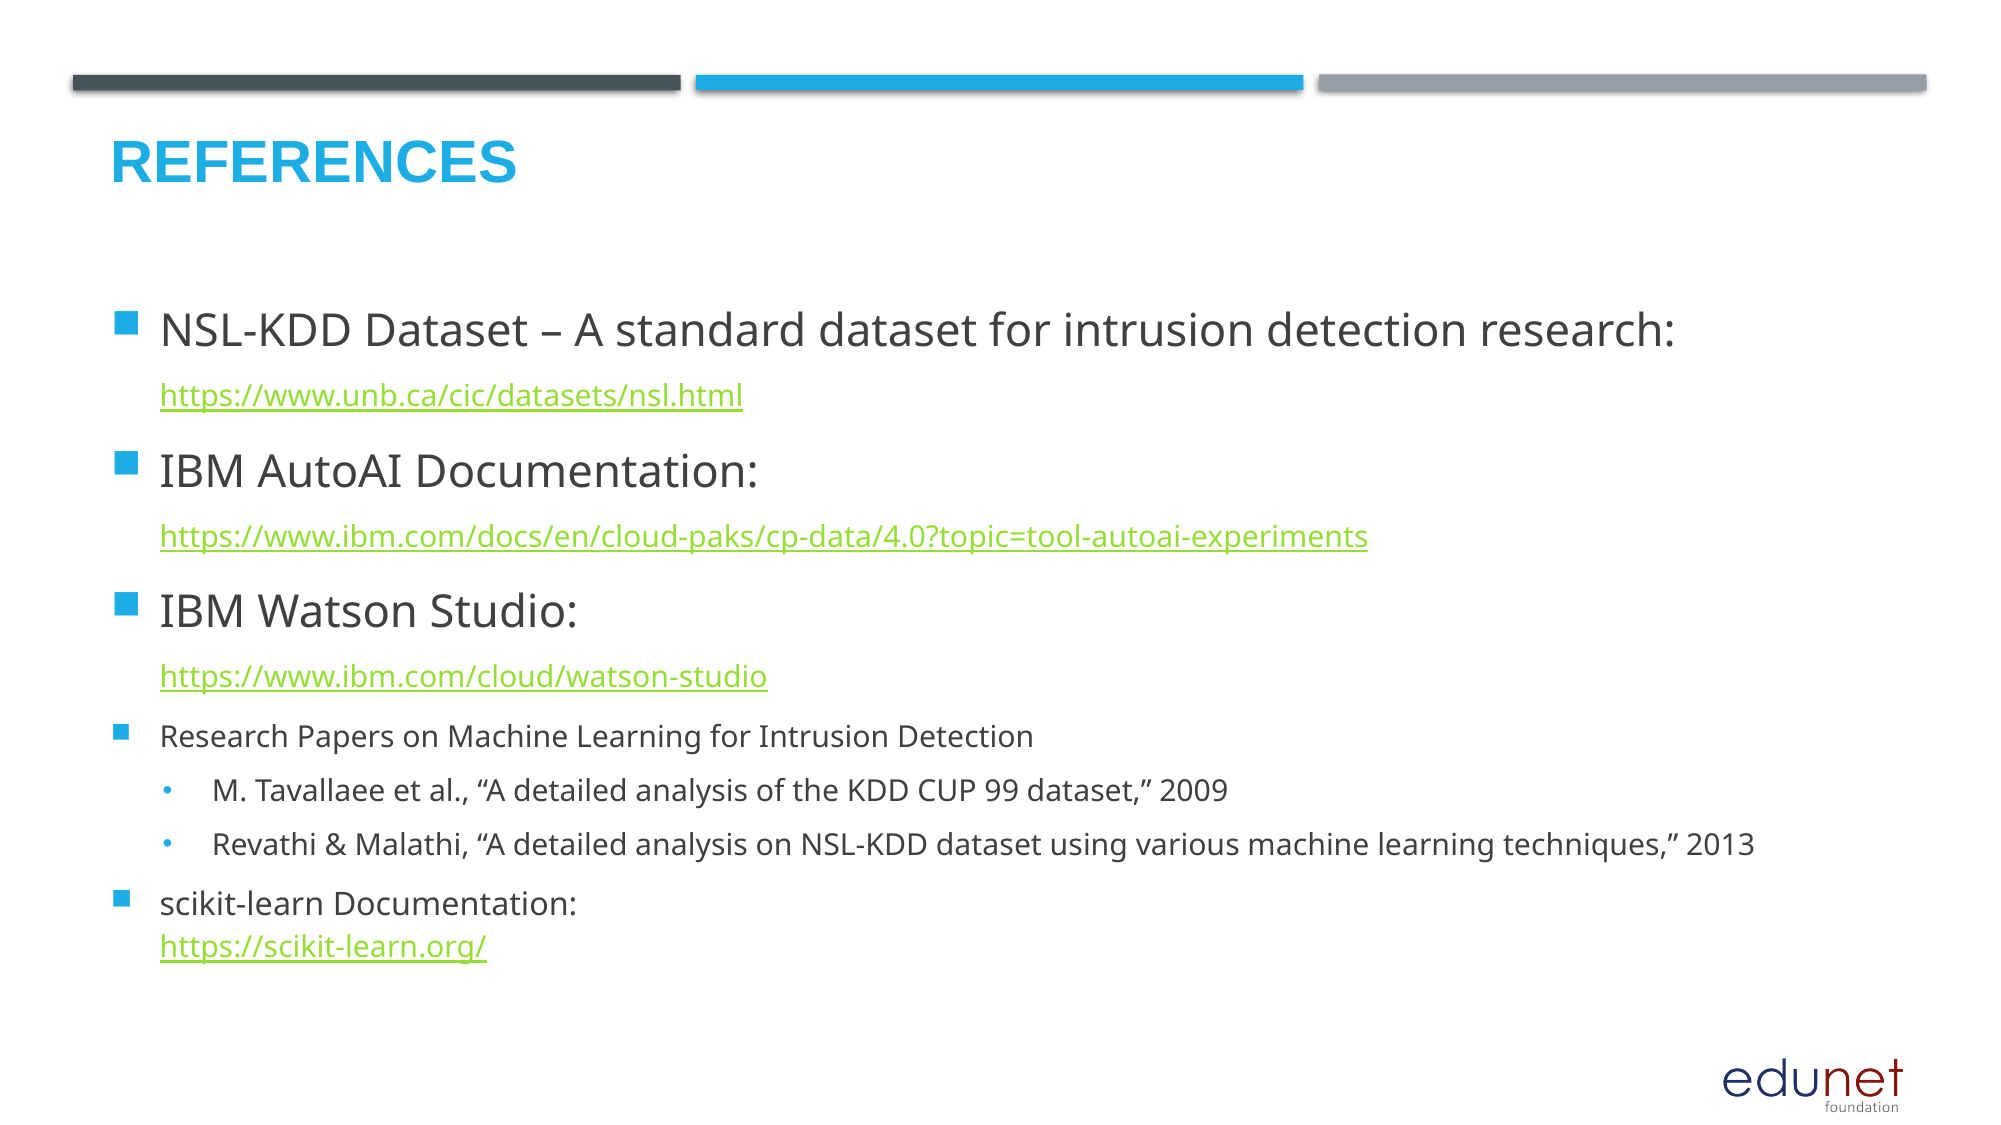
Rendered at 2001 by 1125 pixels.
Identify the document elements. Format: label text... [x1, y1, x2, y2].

picture [1719, 1056, 1905, 1116]
list NSL-KDD Dataset – A standard dataset for intrusion detection research: https://www.unb.ca/cic/datasets/nsl.html IBM AutoAI Documentation: https://www.ibm.com/docs/en/cloud-paks/cp-data/4.0?topic=tool-autoai-experiments IBM Watson Studio: https://www.ibm.com/cloud/watson-studio Research Papers on Machine Learning for Intrusion Detection M. Tavallaee et al., “A detailed analysis of the KDD CUP 99 dataset,” 2009 Revathi & Malathi, “A detailed analysis on NSL-KDD dataset using various machine learning techniques,” 2013 scikit-learn Documentation: https://scikit-learn.org/ [95, 213, 1905, 981]
title References [95, 115, 1905, 203]
